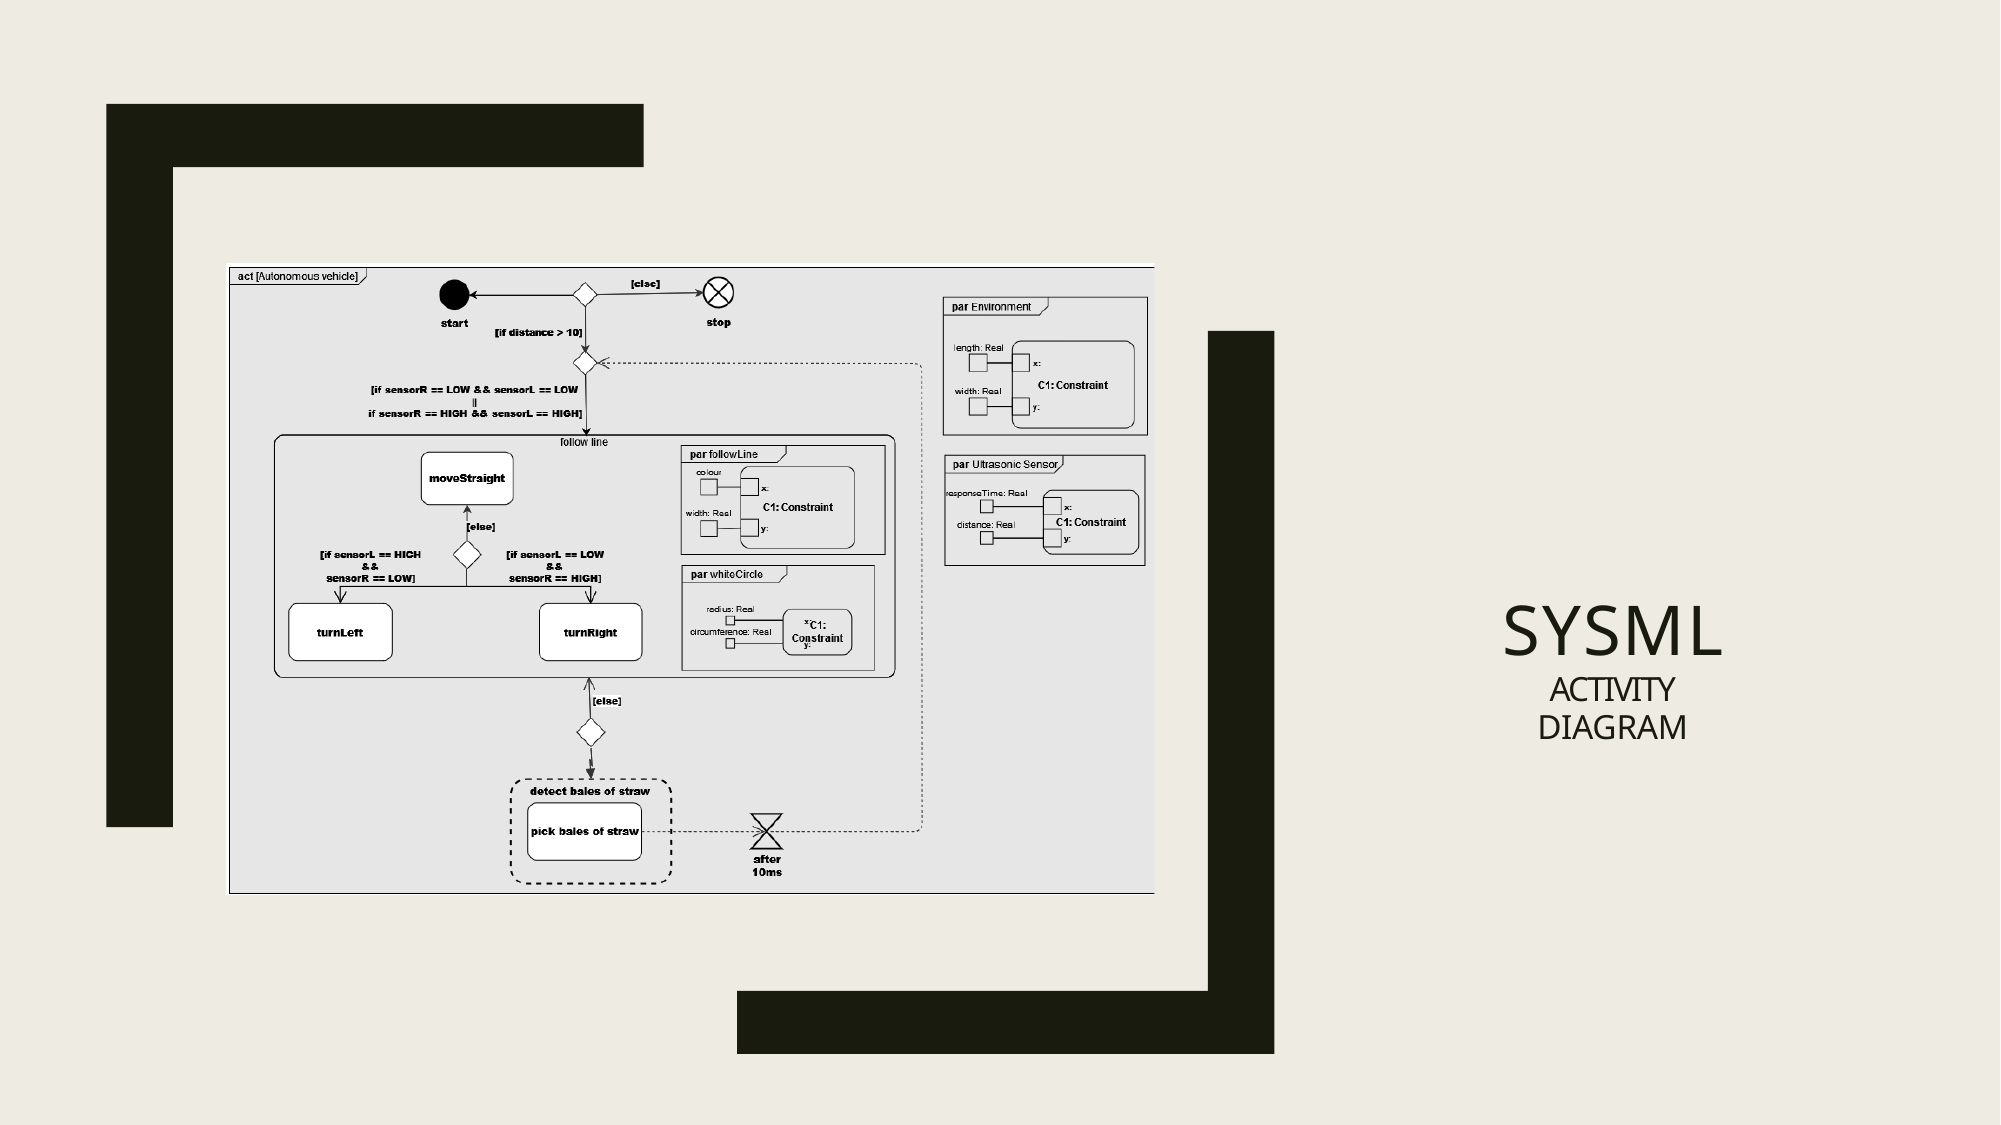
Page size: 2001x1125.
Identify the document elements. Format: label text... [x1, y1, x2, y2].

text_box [106, 103, 1275, 1055]
text_box SYSML ACTIVITY DIAGRAM [1479, 586, 1747, 747]
